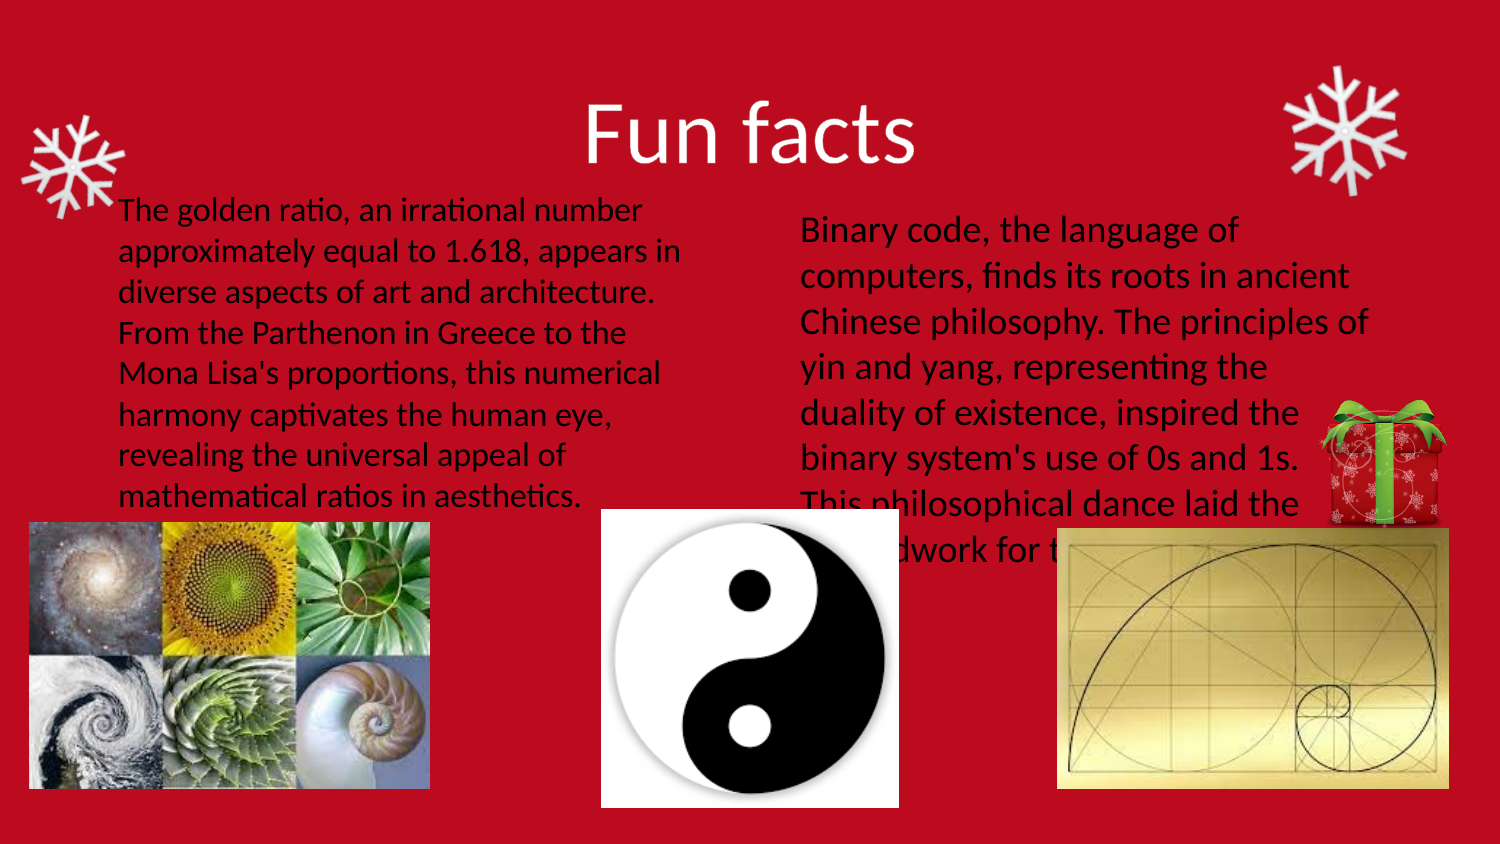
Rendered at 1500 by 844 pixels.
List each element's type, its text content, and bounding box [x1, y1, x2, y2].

list The golden ratio, an irrational number approximately equal to 1.618, appears in diverse aspects of art and architecture. From the Parthenon in Greece to the Mona Lisa's proportions, this numerical harmony captivates the human eye, revealing the universal appeal of mathematical ratios in aesthetics. [103, 173, 704, 529]
picture [601, 509, 900, 808]
picture [1057, 397, 1452, 789]
list Binary code, the language of computers, finds its roots in ancient Chinese philosophy. The principles of yin and yang, representing the duality of existence, inspired the binary system's use of 0s and 1s. This philosophical dance laid the groundwork for the digital age. [785, 197, 1386, 587]
picture [1242, 28, 1448, 234]
picture [0, 77, 163, 257]
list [29, 522, 430, 789]
title Fun facts [103, 44, 1253, 209]
